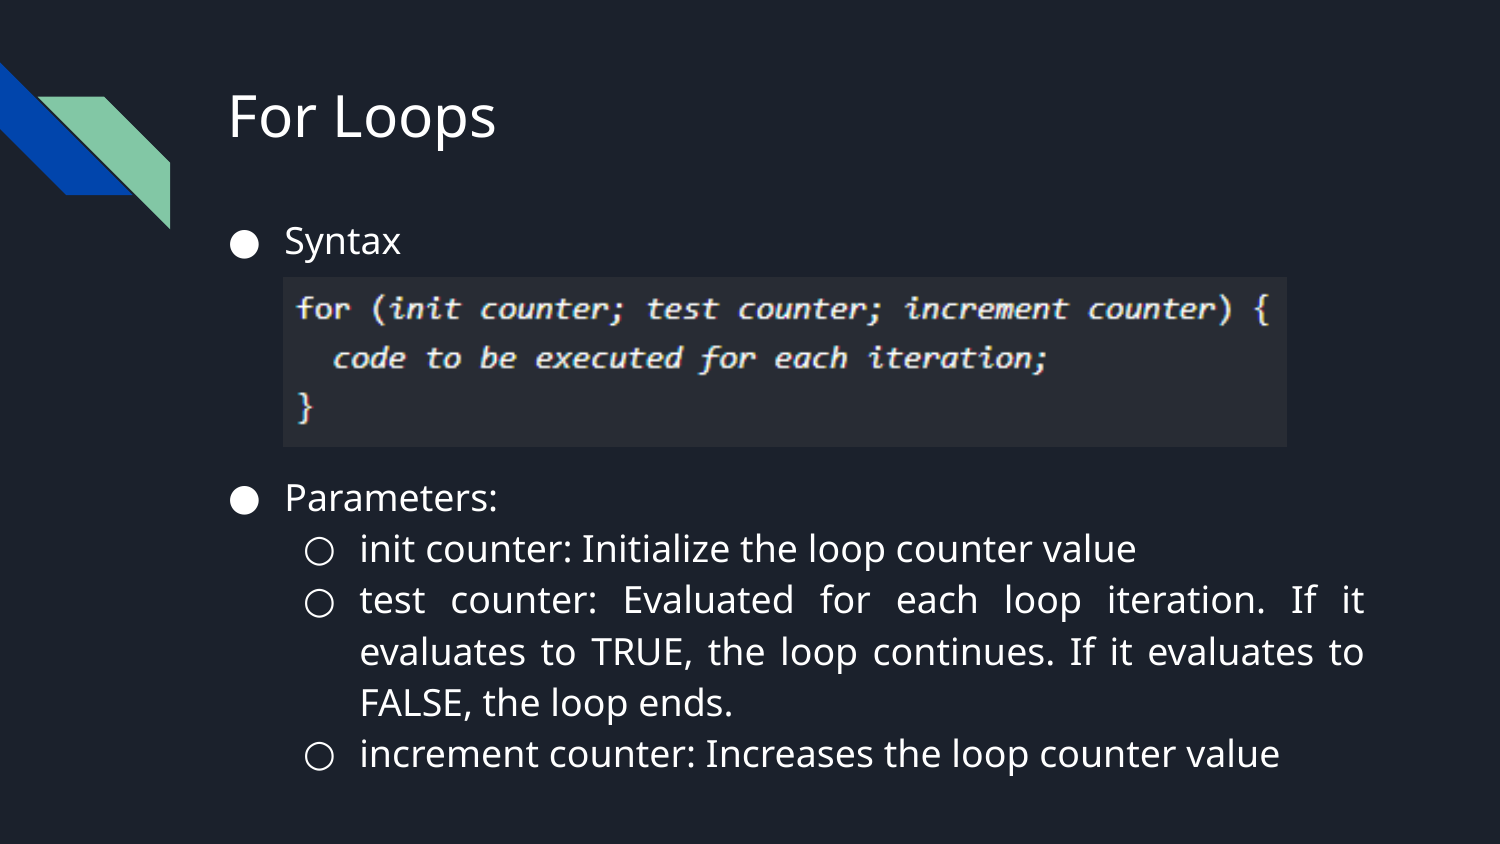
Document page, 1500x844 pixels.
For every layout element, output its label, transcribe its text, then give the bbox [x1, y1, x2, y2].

list Syntax Parameters: init counter: Initialize the loop counter value test counter: Evaluated for each loop iteration. If it evaluates to TRUE, the loop continues. If it evaluates to FALSE, the loop ends. increment counter: Increases the loop counter value [194, 196, 1381, 810]
title For Loops [212, 64, 1368, 167]
picture [283, 276, 1287, 447]
